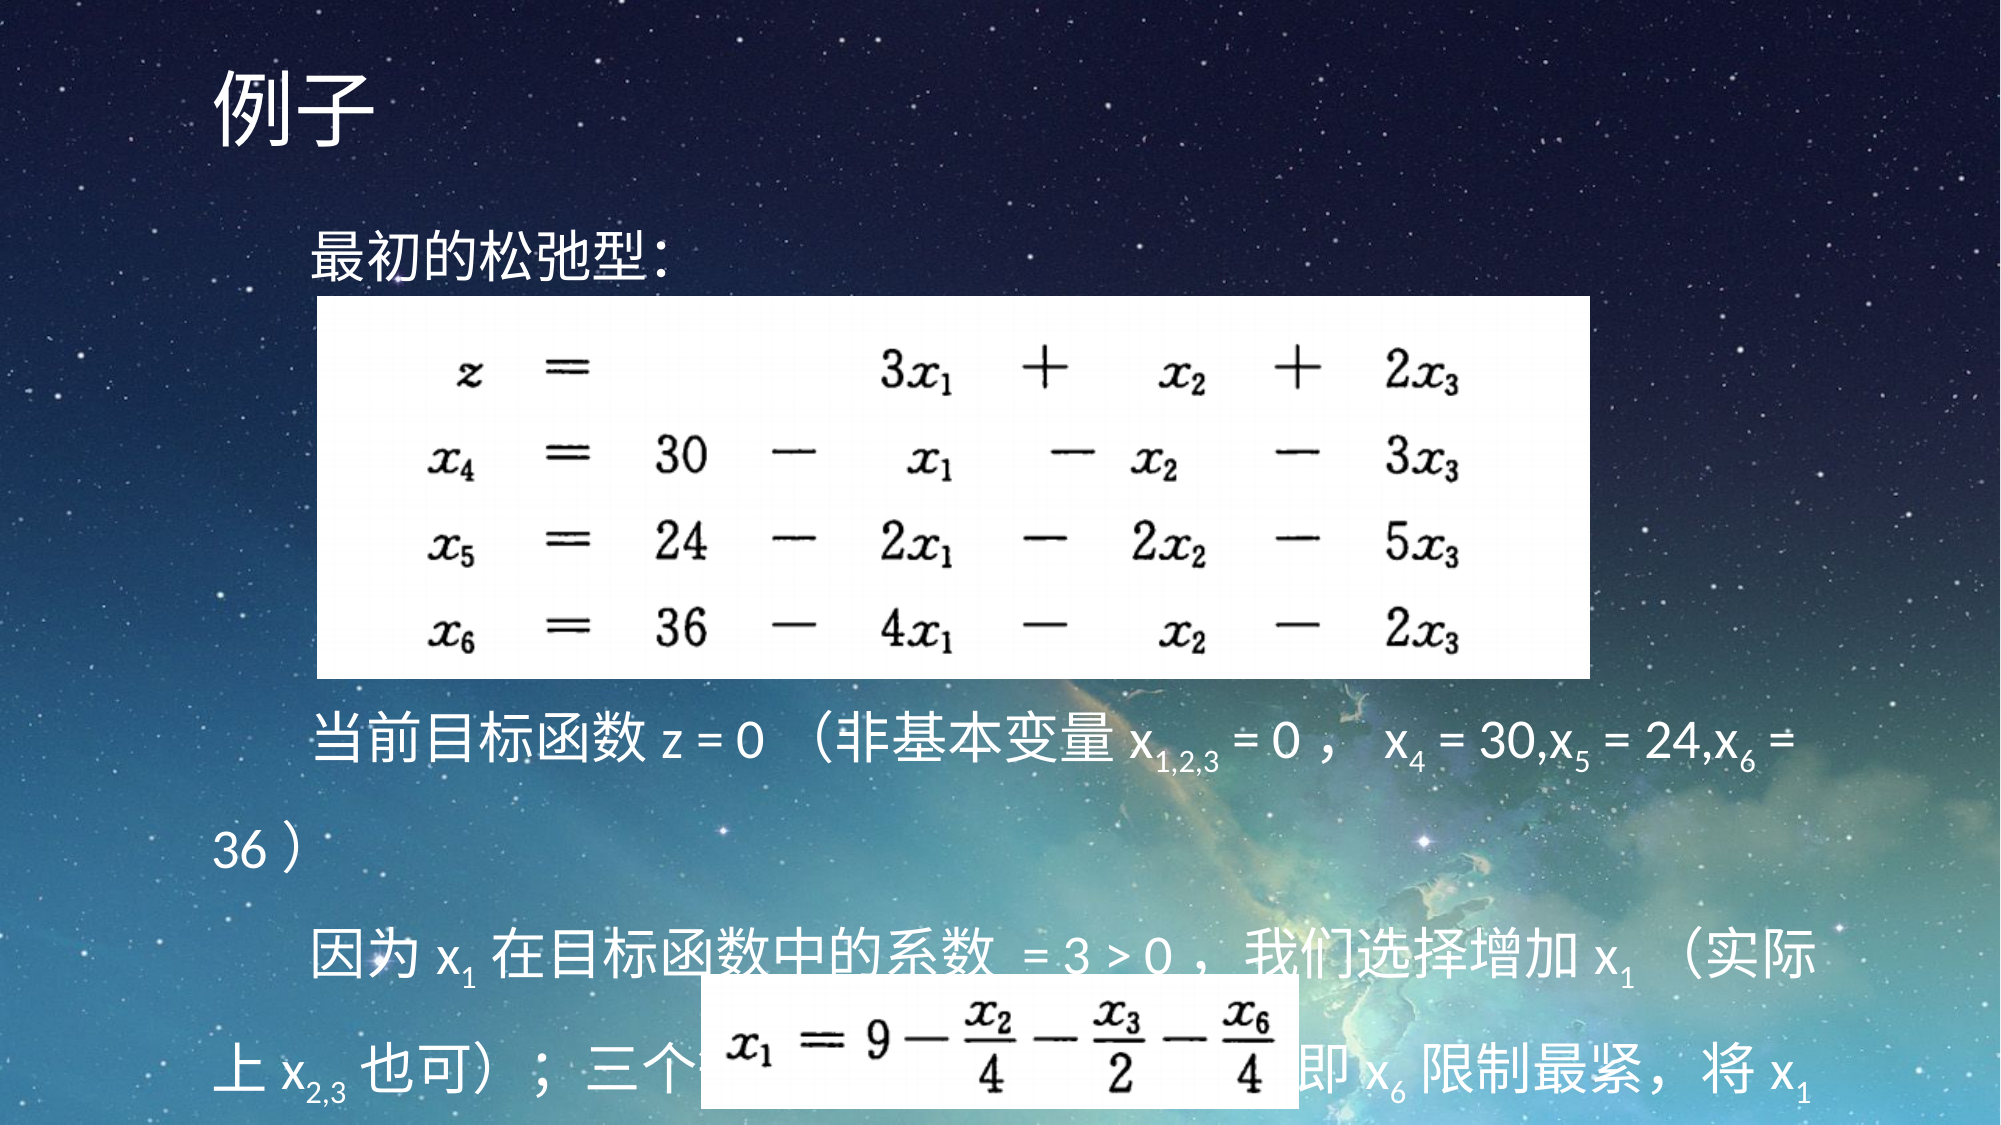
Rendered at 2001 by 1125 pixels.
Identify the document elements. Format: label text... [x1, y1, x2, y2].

picture [317, 296, 1590, 679]
text_box 最初的松弛型： 当前目标函数z = 0（非基本变量x1,2,3 = 0，x4 = 30,x5 = 24,x6 = 36） 因为x1在目标函数中的系数 = 3 > 0，我们选择增加x1（实际上x2,3也可）；三个等式限制x1 ≤ 30, 12, 9，即x6限制最紧，将x1用x6,2,3表示，得： [196, 180, 1850, 1125]
picture [701, 974, 1299, 1110]
picture [0, 0, 2001, 1125]
text_box 例子 [196, 50, 1659, 165]
